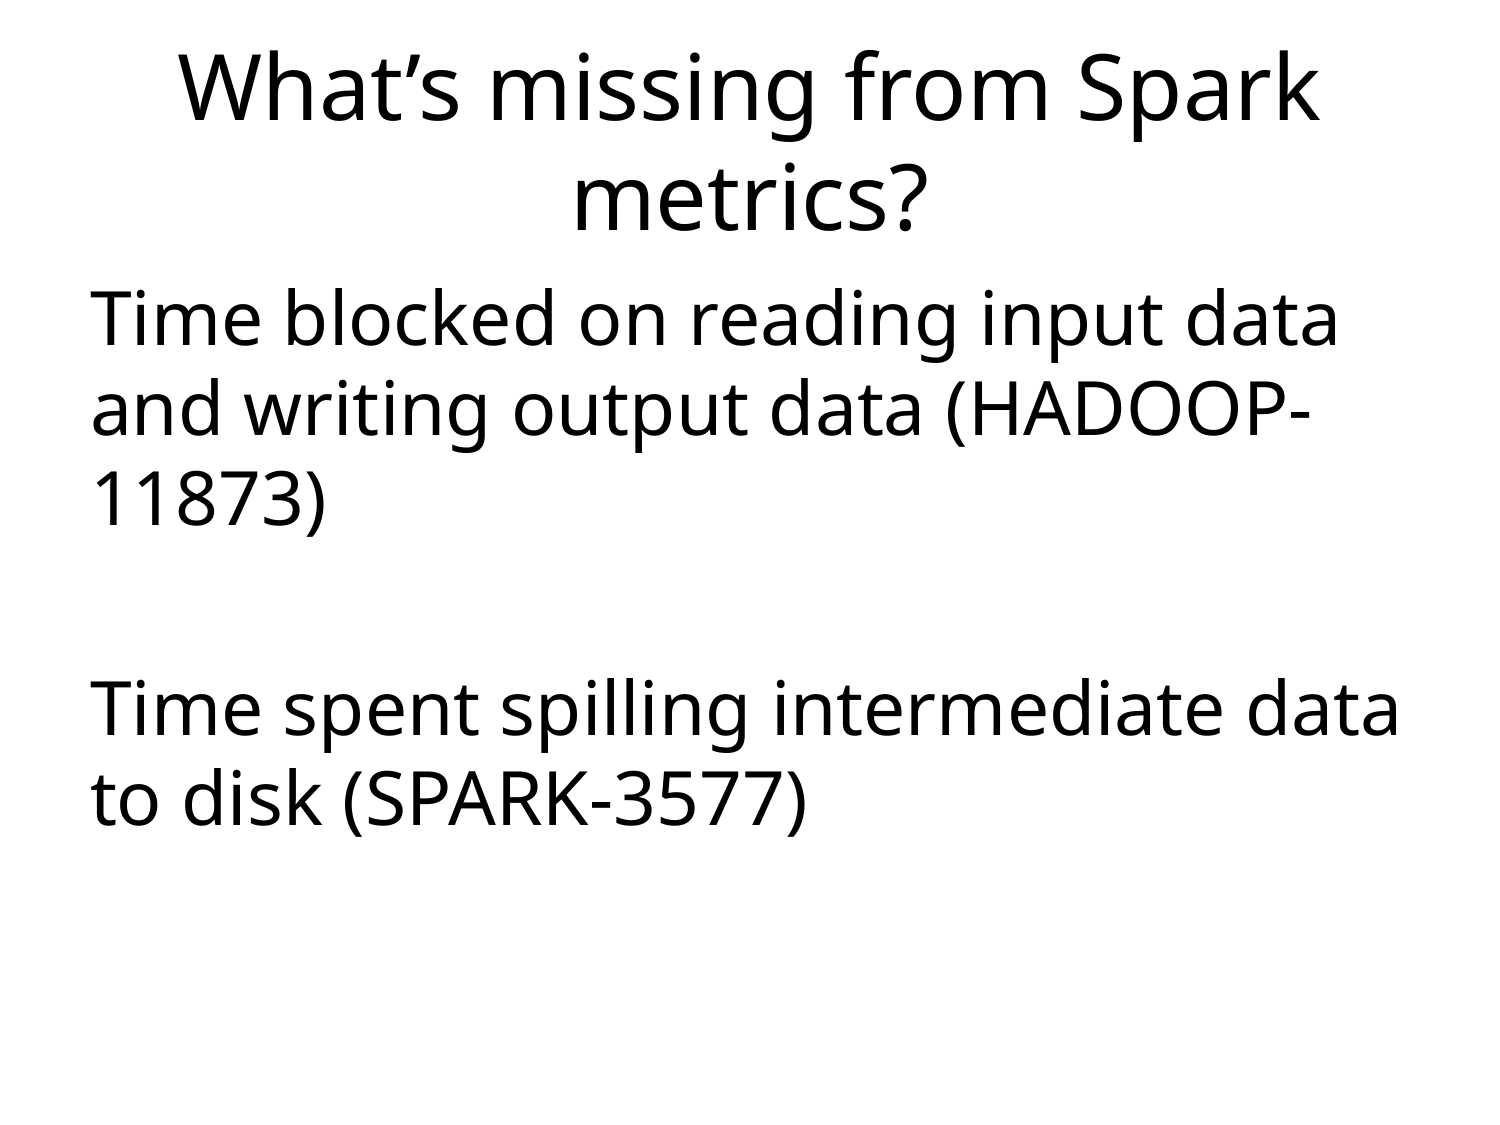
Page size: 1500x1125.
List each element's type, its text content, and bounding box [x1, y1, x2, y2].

list Time blocked on reading input data and writing output data (HADOOP-11873) Time spent spilling intermediate data to disk (SPARK-3577) [75, 262, 1425, 1005]
title What’s missing from Spark metrics? [75, 45, 1425, 233]
